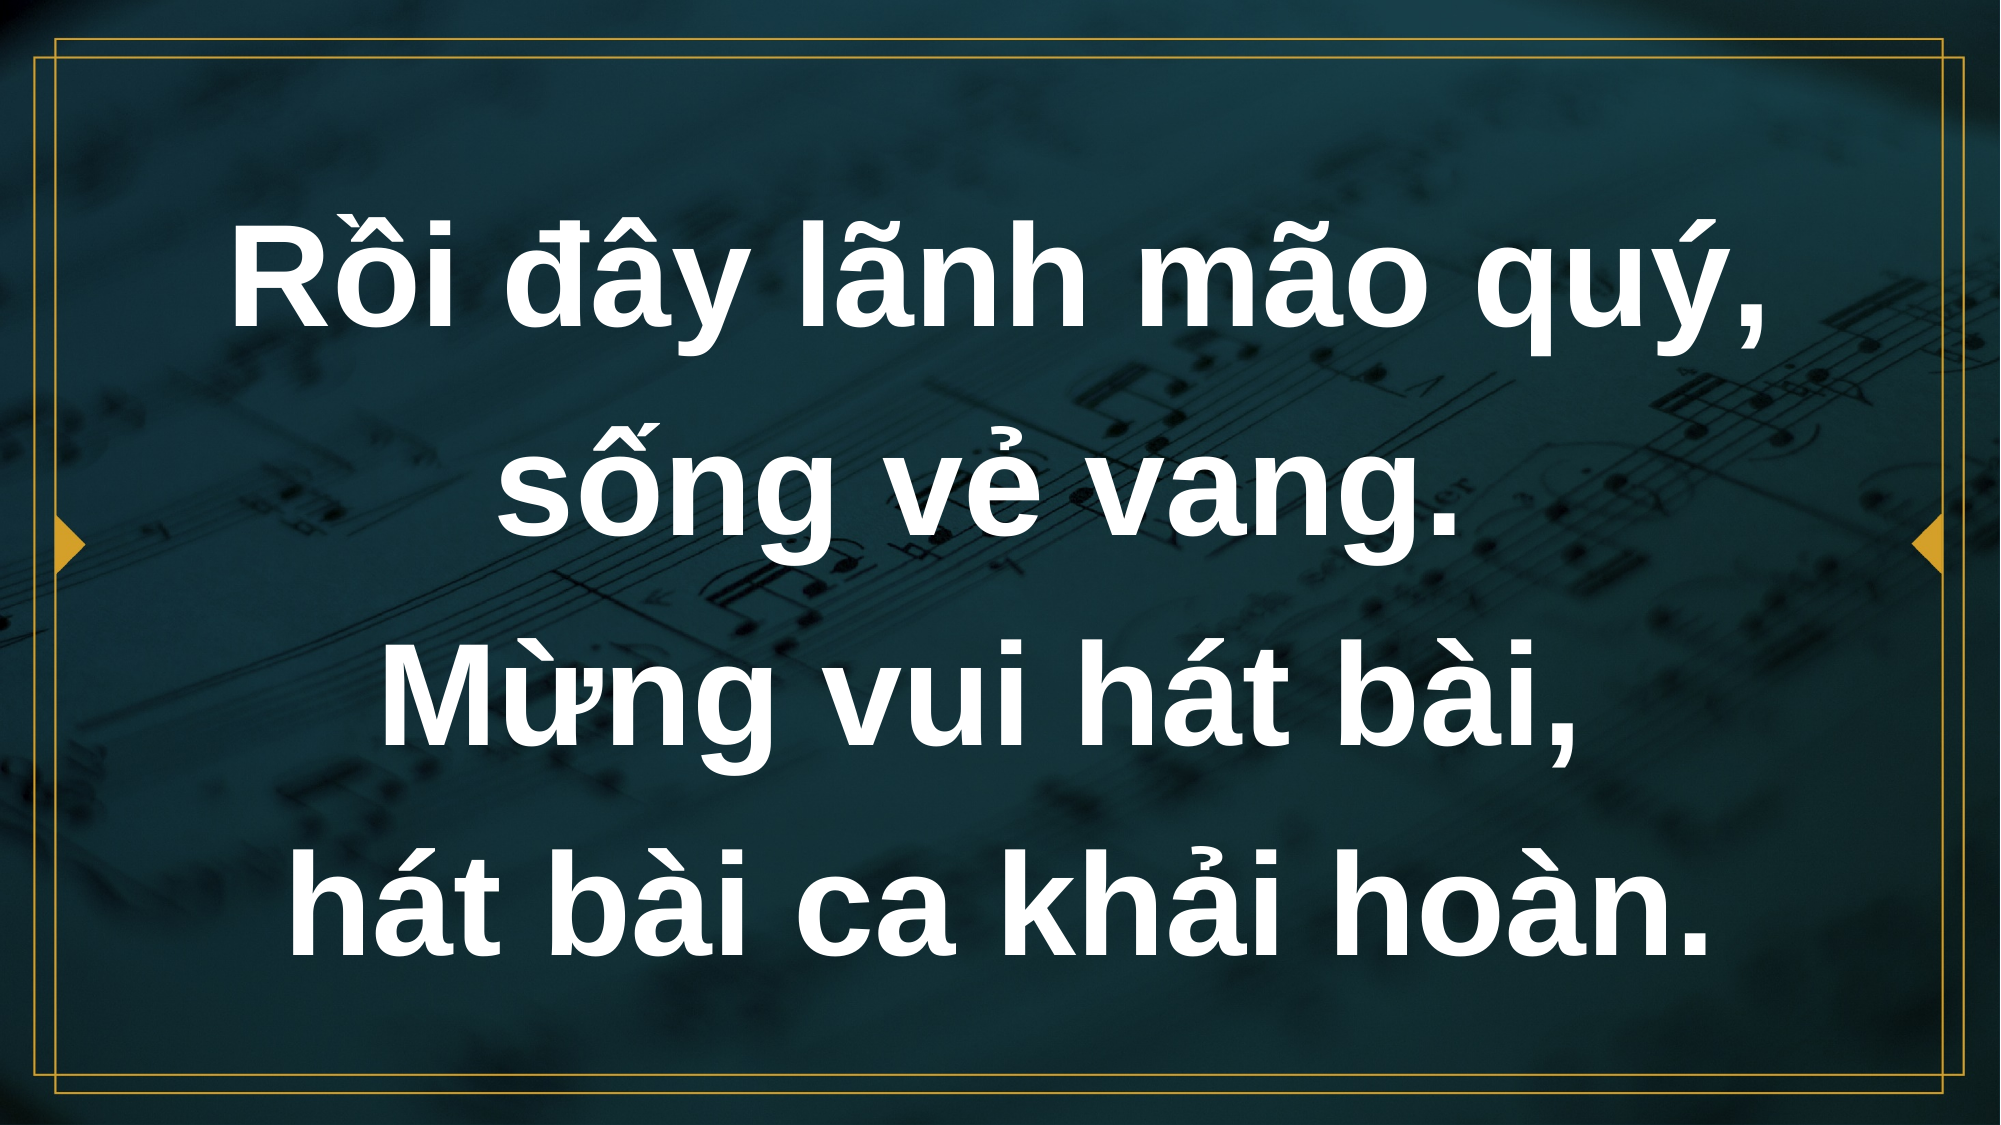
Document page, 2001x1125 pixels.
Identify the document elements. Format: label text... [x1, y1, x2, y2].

picture [0, 0, 2000, 1125]
title Rồi đây lãnh mão quý, sống vẻ vang. Mừng vui hát bài, hát bài ca khải hoàn. [55, 53, 1945, 1077]
